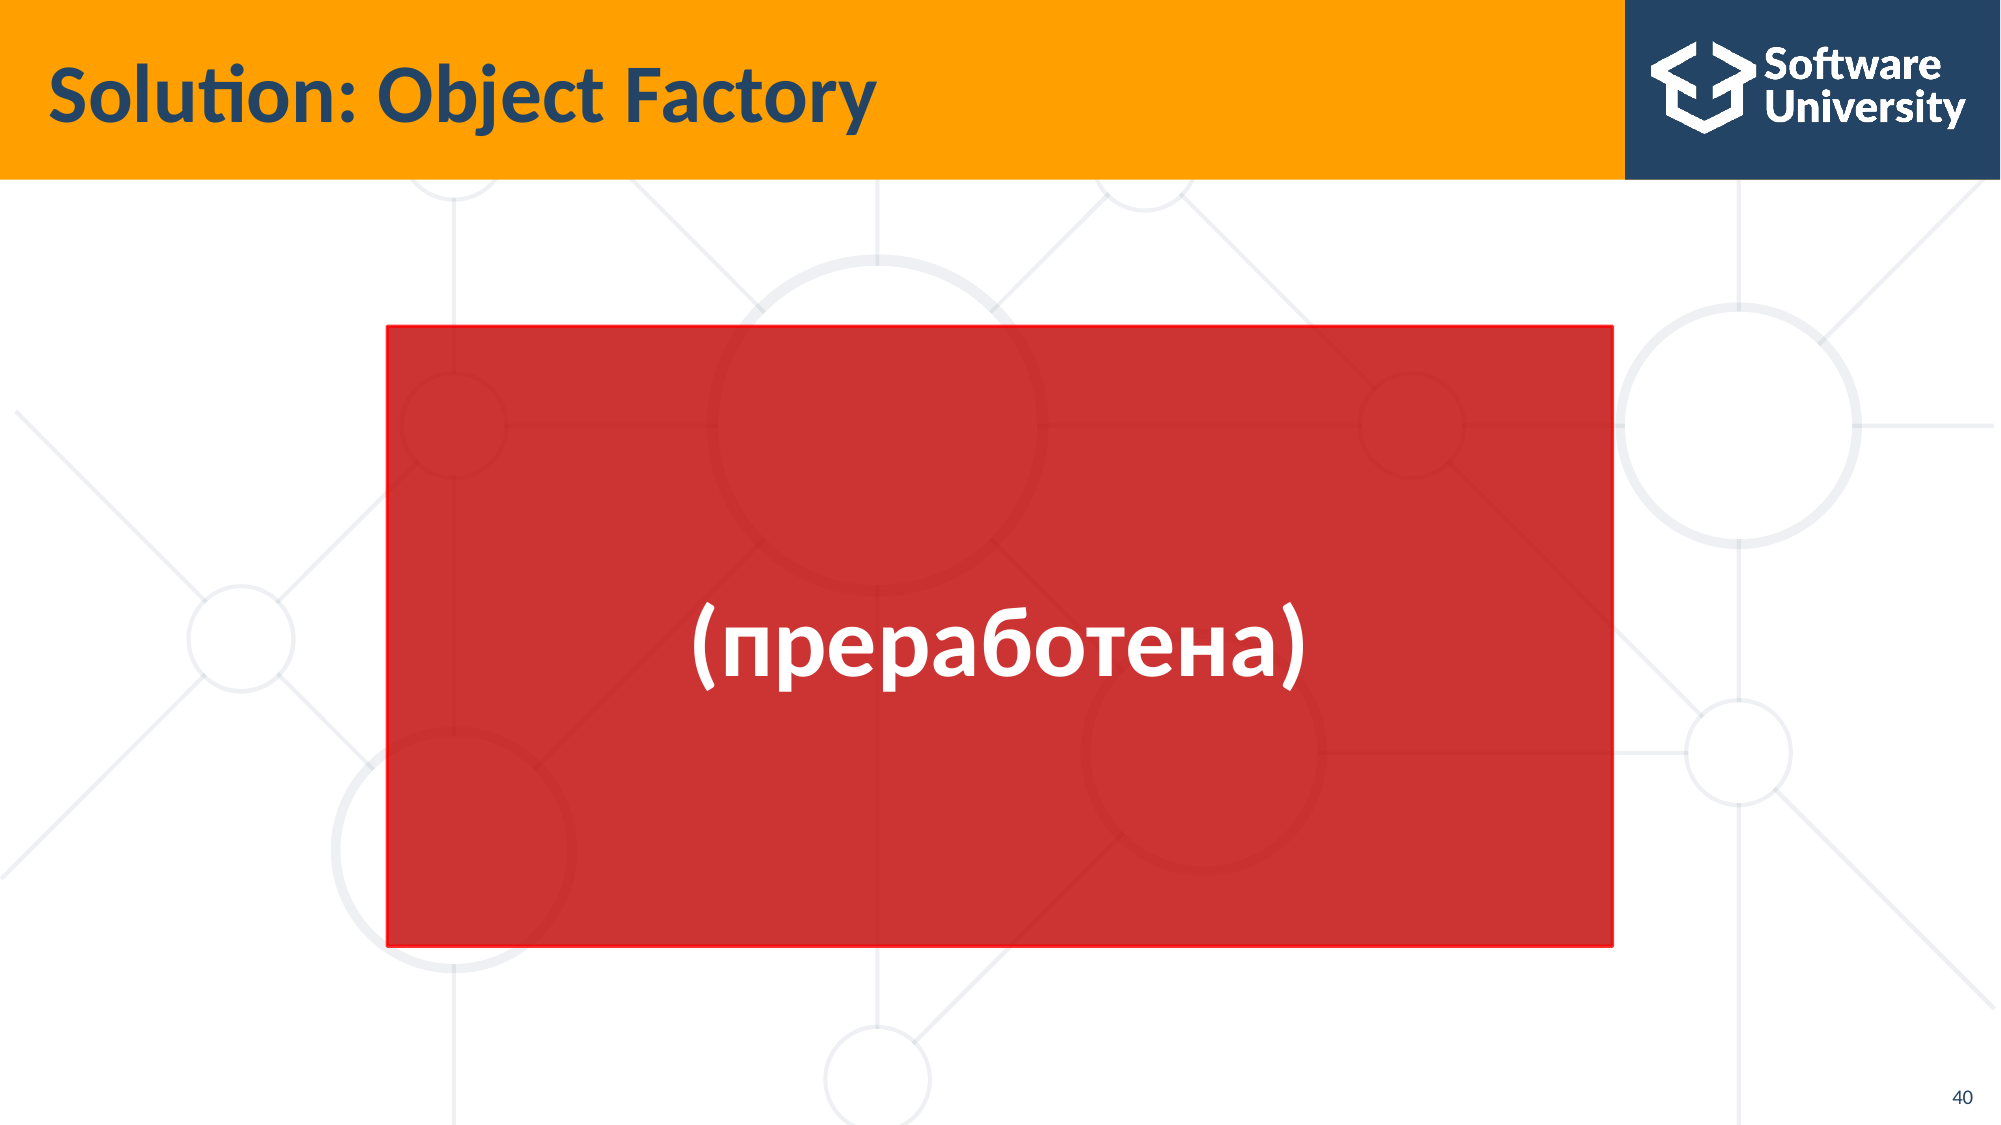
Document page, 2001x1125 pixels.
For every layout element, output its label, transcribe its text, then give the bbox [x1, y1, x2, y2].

title Solution: Object Factory [31, 16, 1625, 162]
slide_number 40 [1927, 1067, 1989, 1117]
picture [1651, 41, 1966, 134]
text_box (преработена) [385, 324, 1615, 948]
